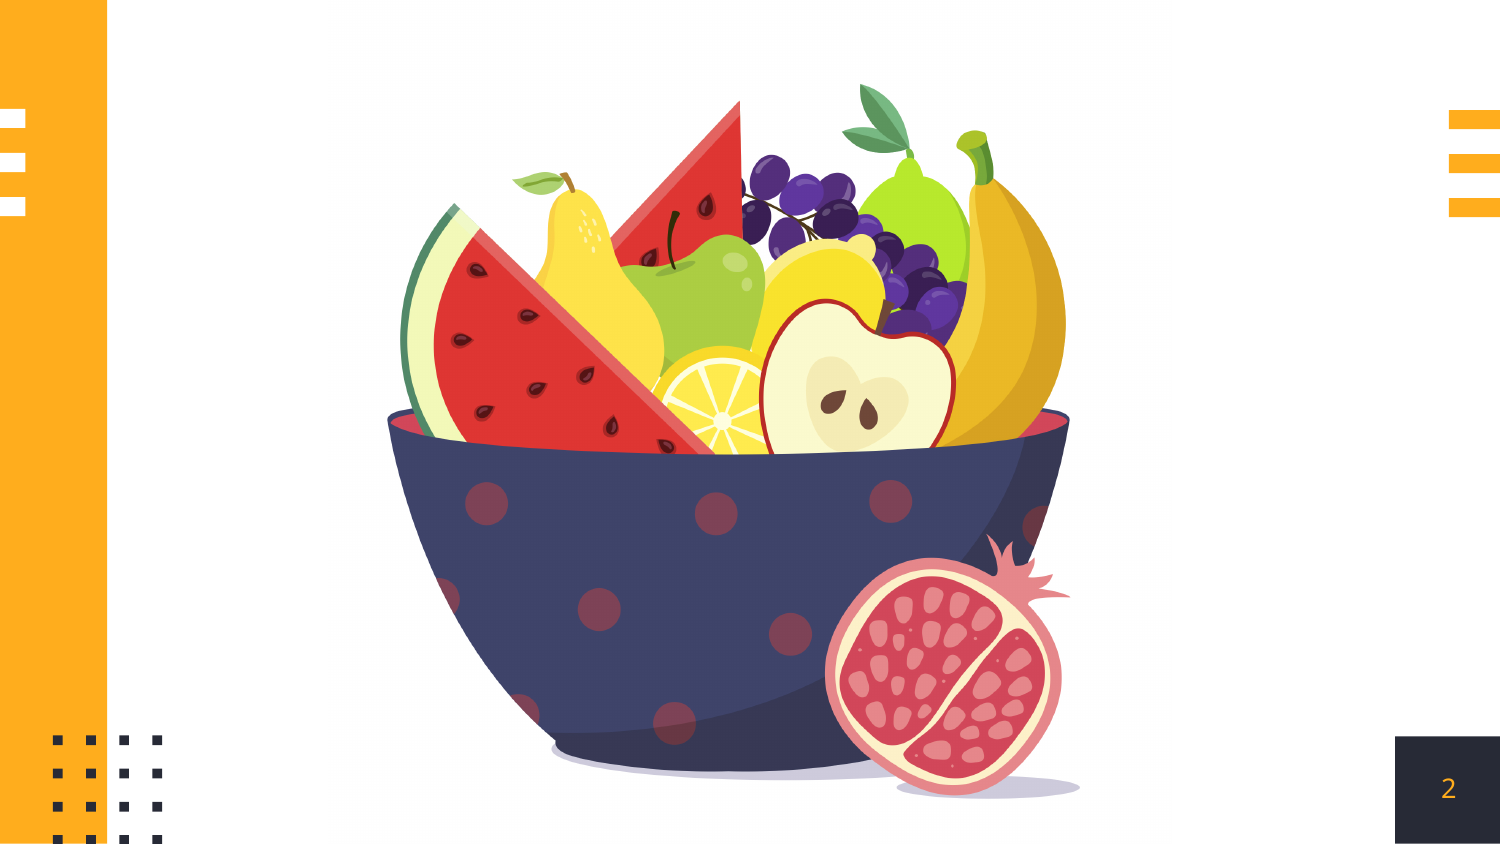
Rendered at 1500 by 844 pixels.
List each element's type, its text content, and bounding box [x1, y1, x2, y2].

slide_number 2 [1395, 736, 1500, 844]
picture [327, 0, 1173, 844]
